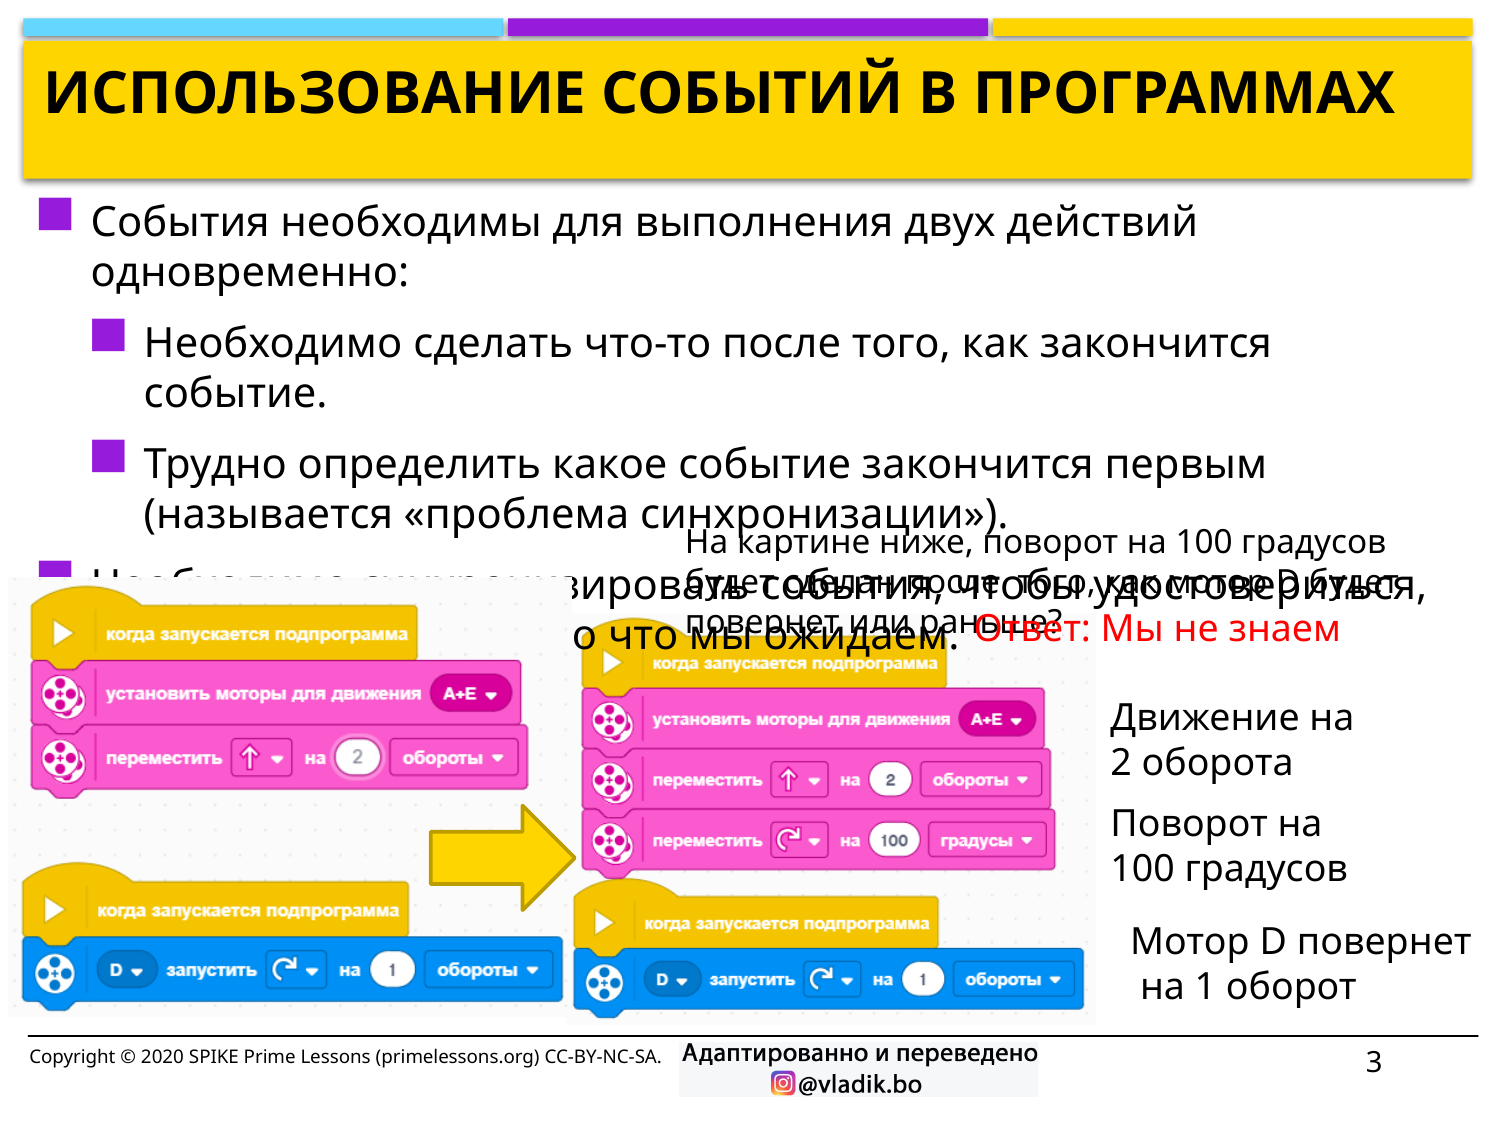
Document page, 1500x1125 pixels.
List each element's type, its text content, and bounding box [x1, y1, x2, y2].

text_box Мотор D повернет на 1 оборот [1115, 910, 1500, 1015]
picture [679, 1042, 1039, 1098]
title Использование событий в программах [28, 48, 1464, 172]
list События необходимы для выполнения двух действий одновременно: Необходимо сделать что-то после того, как закончится событие. Трудно определить какое событие закончится первым (называется «проблема синхронизации»). Необходимо синхронизировать события, чтобы удостовериться, что блоки выполняют то что мы ожидаем. [25, 187, 1475, 611]
text_box Движение на 2 оборота [1101, 685, 1376, 791]
text_box Поворот на 100 градусов [1101, 791, 1376, 897]
text_box Ответ: Мы не знаем [958, 596, 1481, 656]
picture [7, 577, 1097, 1026]
list События необходимы для выполнения двух действий одновременно: Необходимо сделать что-то после того, как закончится событие. Трудно определить какое событие закончится первым (называется «проблема синхронизации»). Необходимо синхронизировать события, чтобы удостовериться, что блоки выполняют то что мы ожидаем. [1101, 656, 1475, 1021]
slide_number 3 [1351, 1036, 1478, 1097]
text_box На картине ниже, поворот на 100 градусов будет сделан после того, как мотор D будет повернет или раньше? [670, 512, 1471, 611]
footer Copyright © 2020 SPIKE Prime Lessons (primelessons.org) CC-BY-NC-SA. [14, 1036, 814, 1097]
